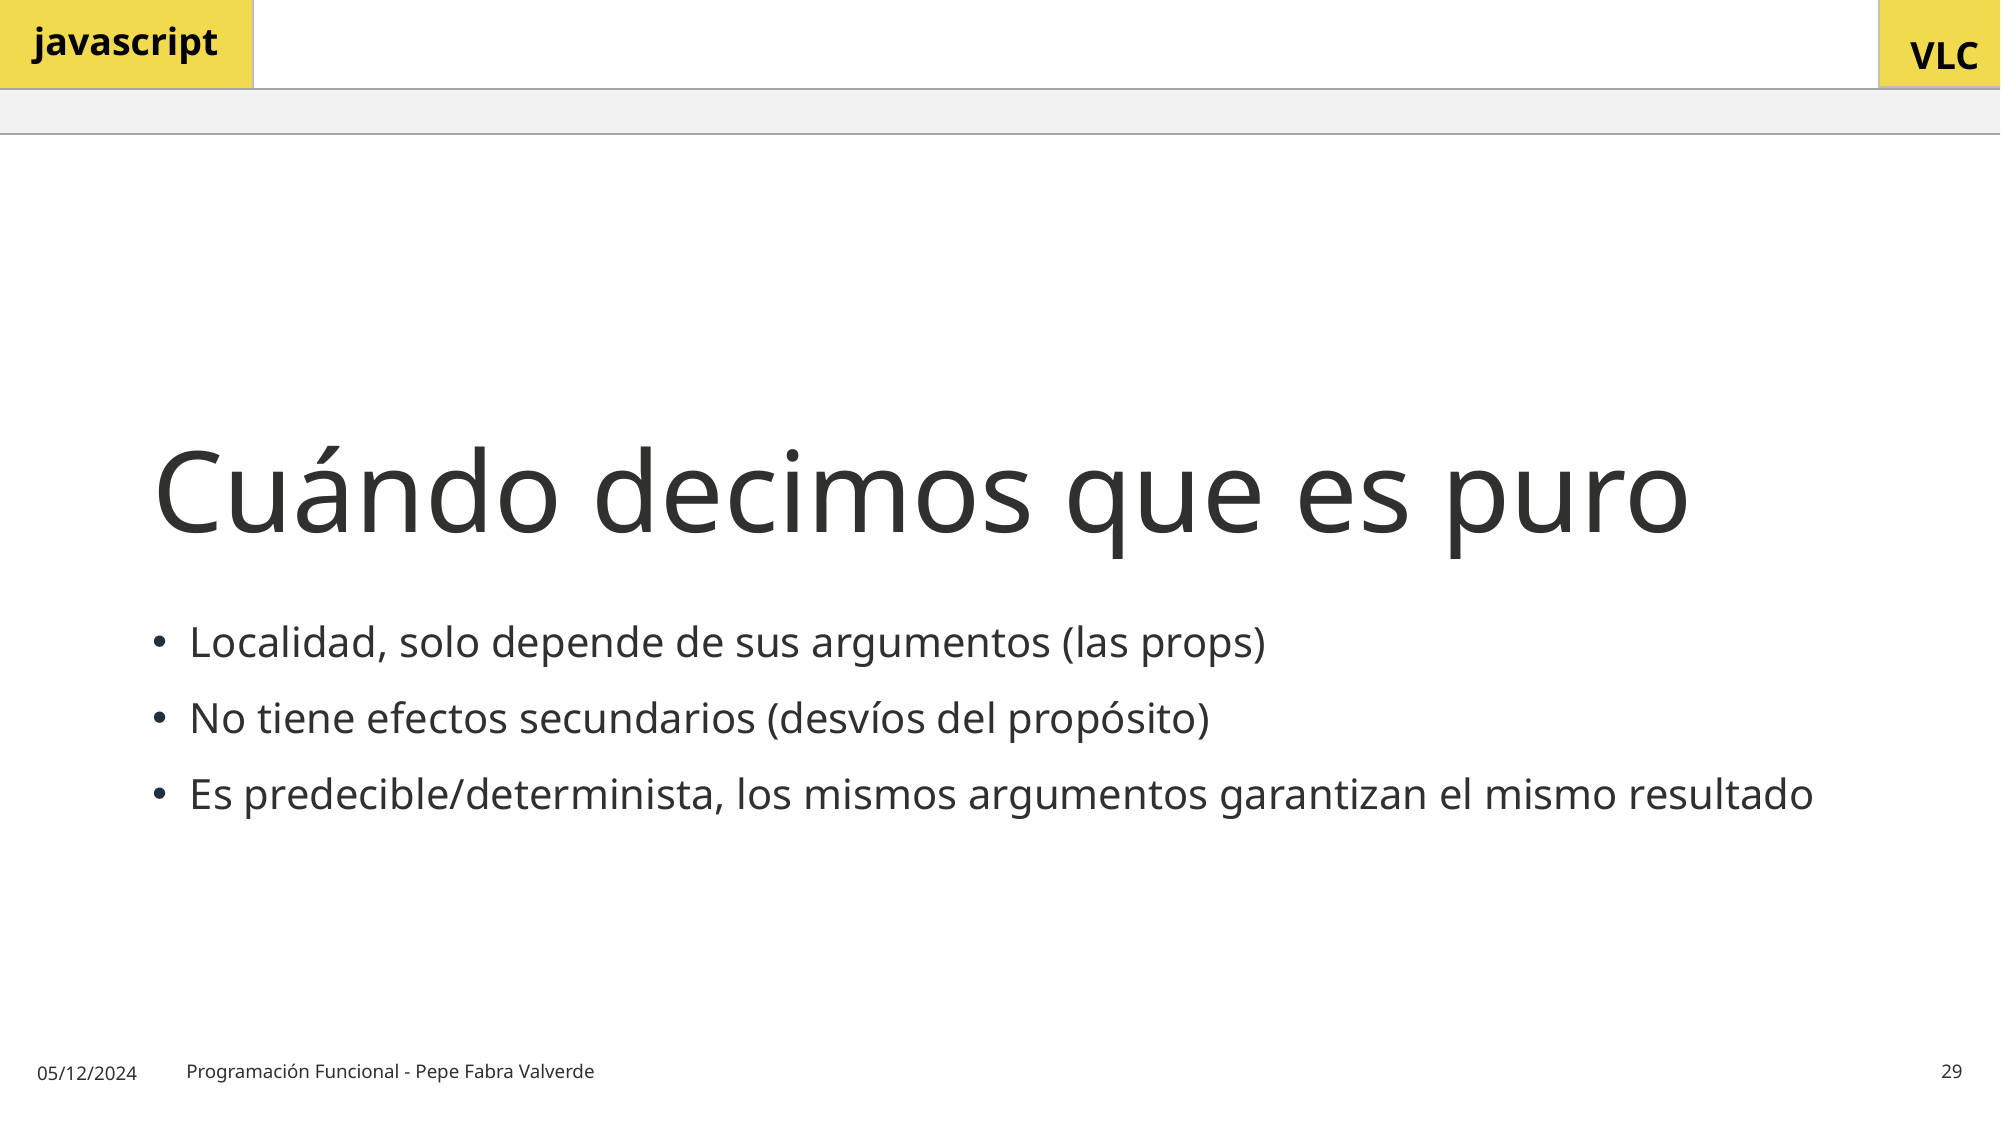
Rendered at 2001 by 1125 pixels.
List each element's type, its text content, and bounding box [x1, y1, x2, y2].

list Localidad, solo depende de sus argumentos (las props) No tiene efectos secundarios (desvíos del propósito) Es predecible/determinista, los mismos argumentos garantizan el mismo resultado [137, 603, 1863, 850]
slide_number 29 [1527, 1042, 1978, 1103]
footer Programación Funcional - Pepe Fabra Valverde [171, 1042, 847, 1103]
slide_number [22, 1042, 166, 1103]
title Cuándo decimos que es puro [137, 345, 1863, 563]
